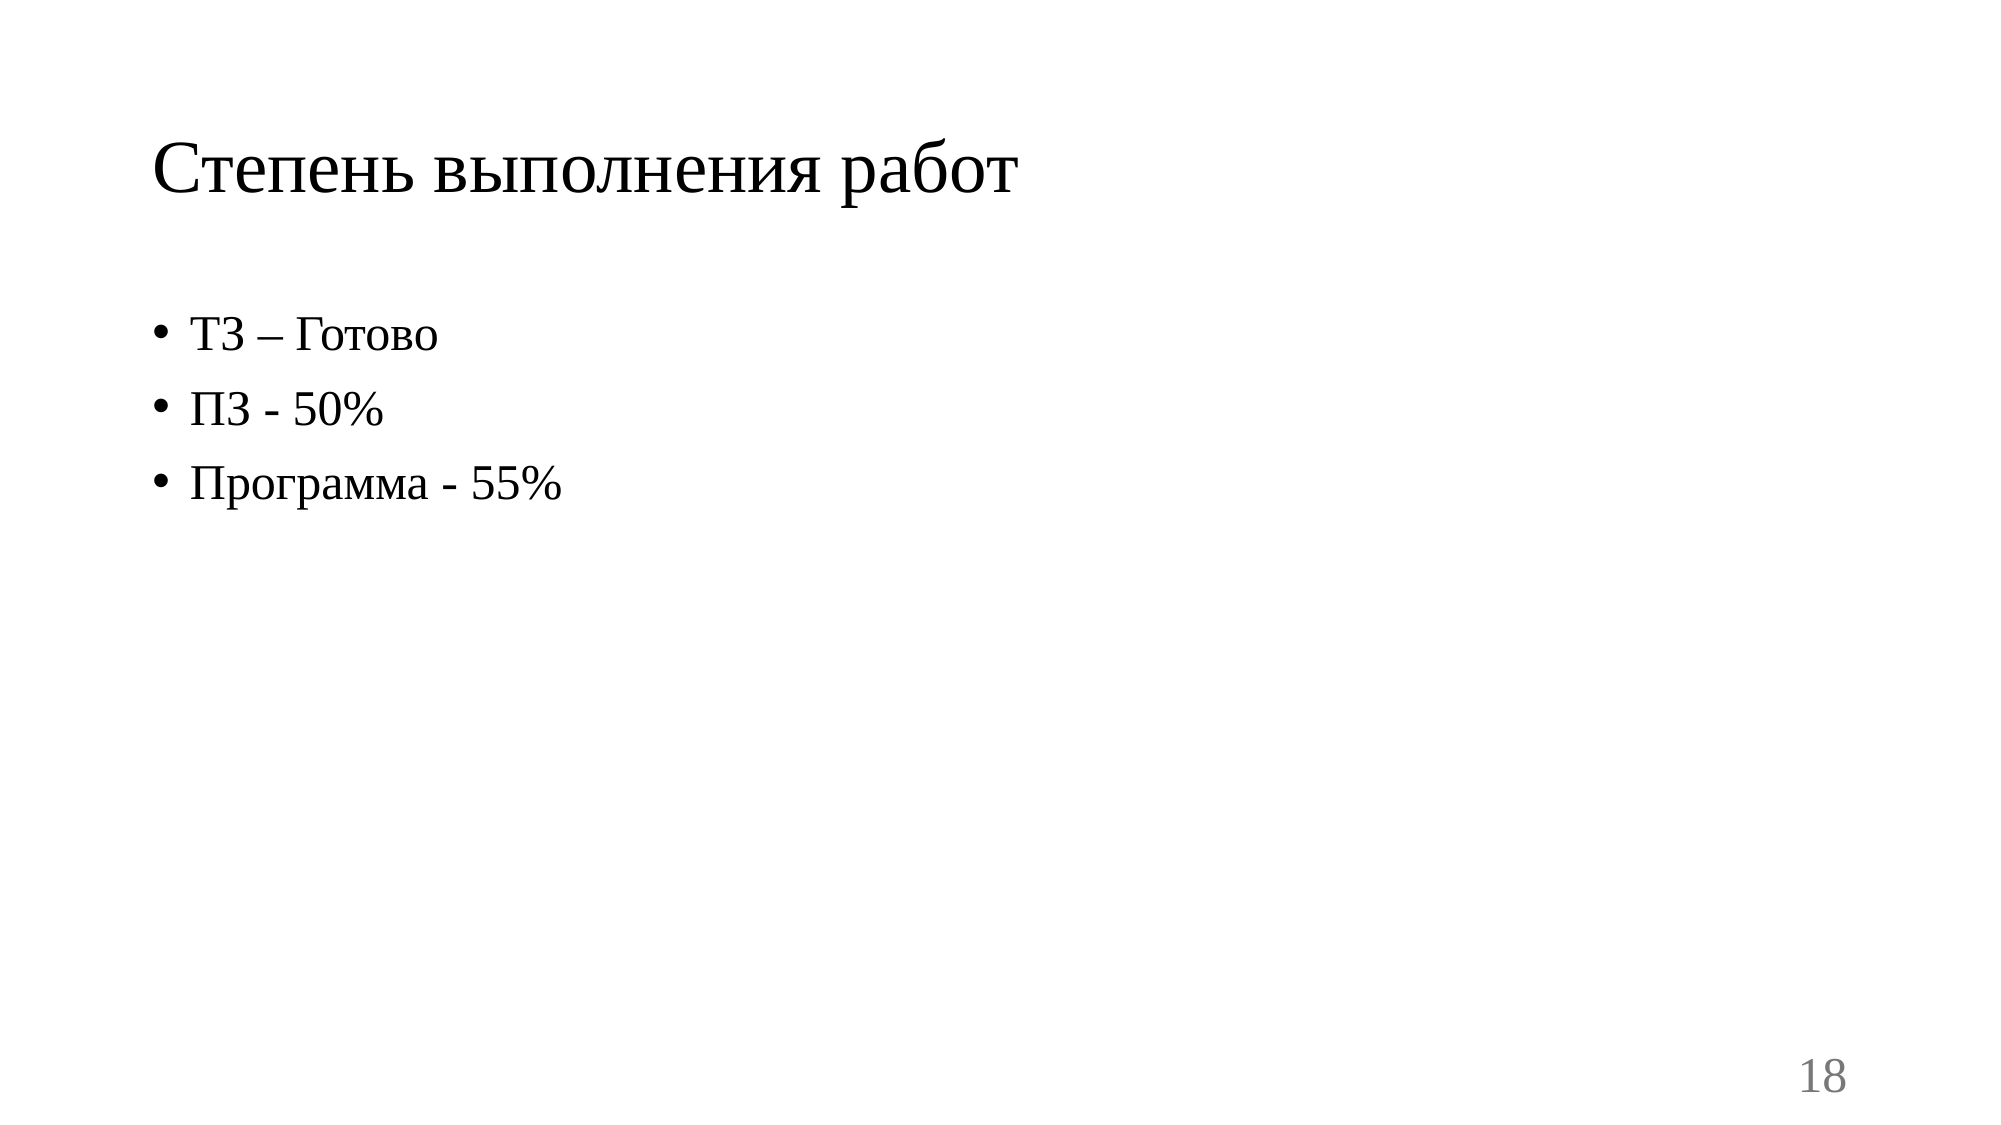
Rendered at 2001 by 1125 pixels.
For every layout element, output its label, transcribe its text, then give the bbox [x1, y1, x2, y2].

slide_number 18 [1412, 1042, 1863, 1103]
list ТЗ – Готово ПЗ - 50% Программа - 55% [137, 299, 1863, 1014]
title Степень выполнения работ [137, 59, 1863, 278]
